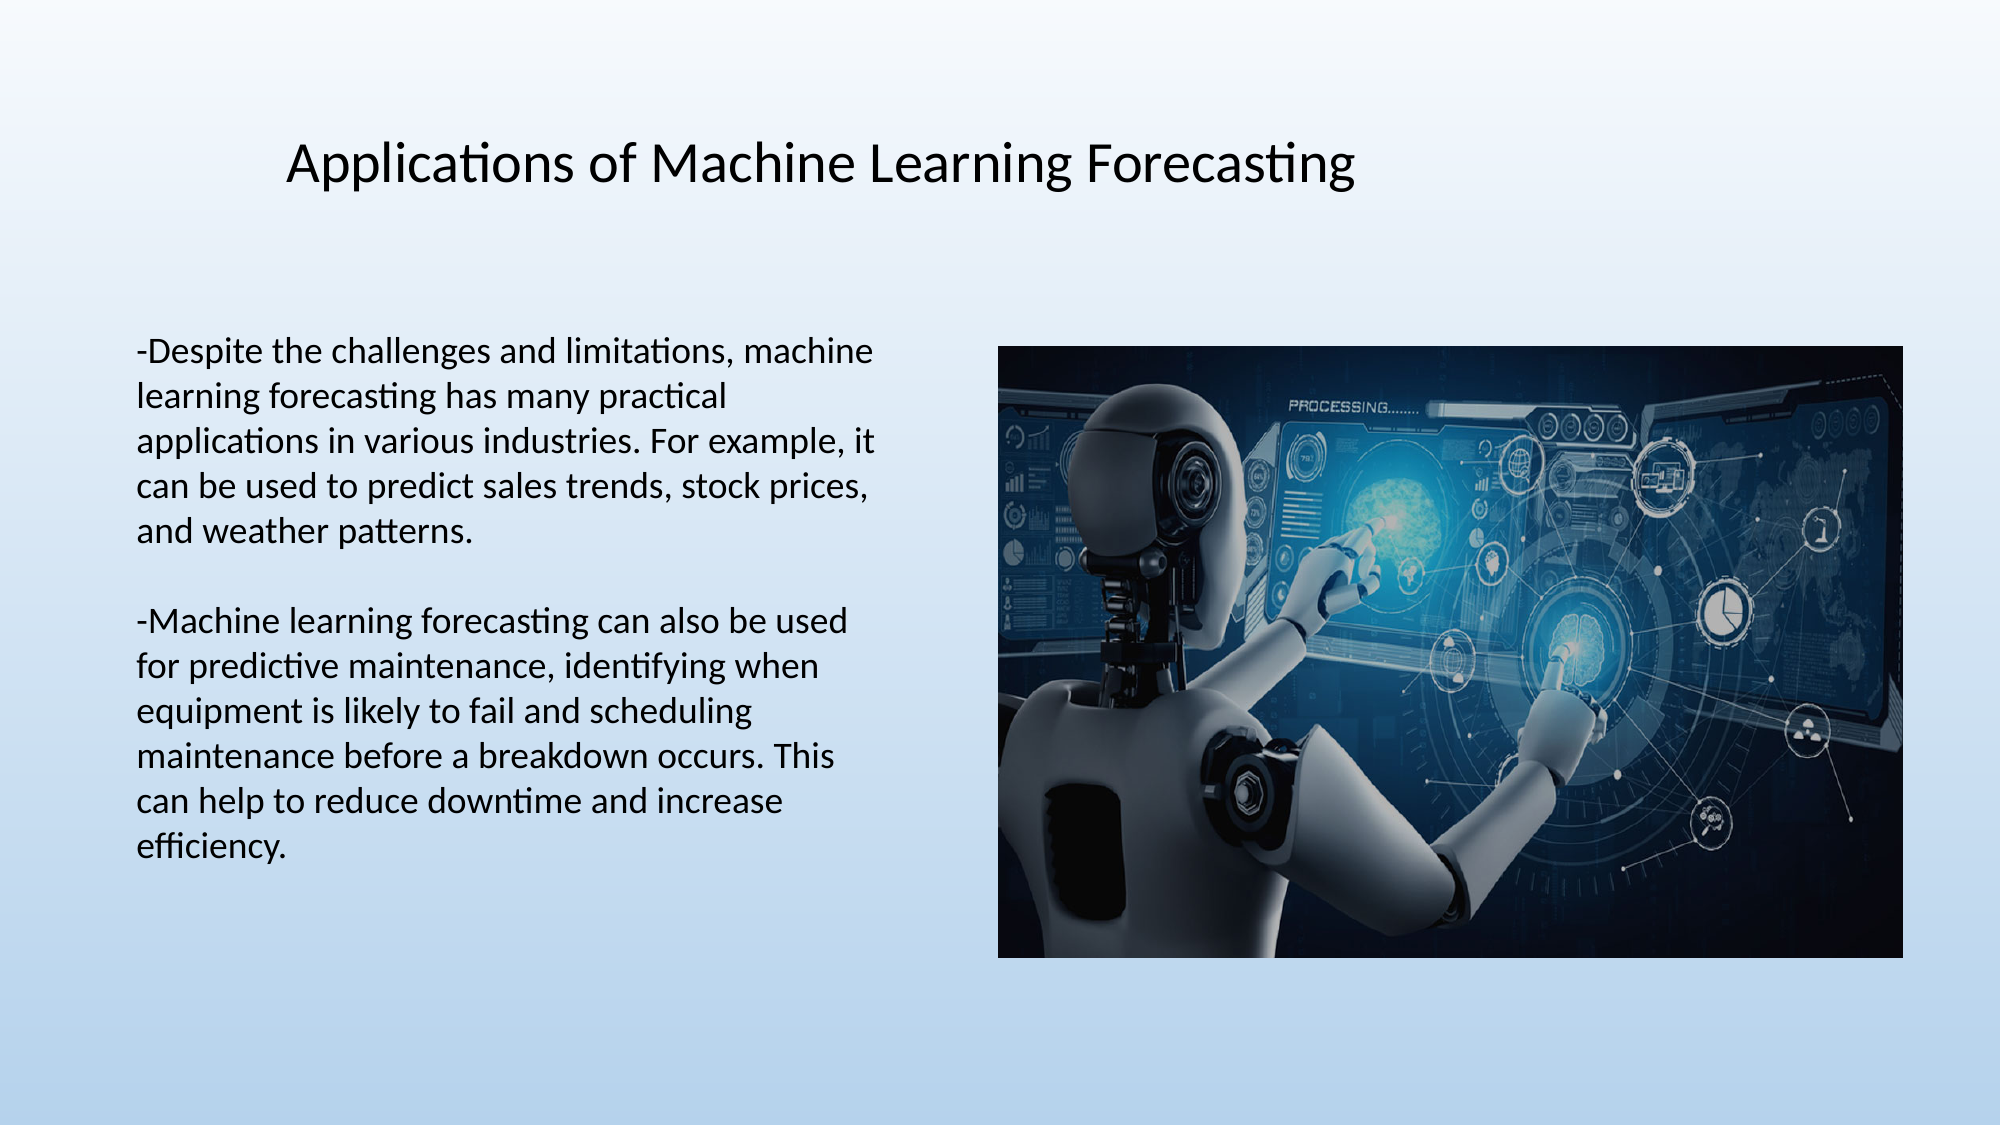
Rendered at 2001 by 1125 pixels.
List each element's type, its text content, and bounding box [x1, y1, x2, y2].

text_box -Despite the challenges and limitations, machine learning forecasting has many practical applications in various industries. For example, it can be used to predict sales trends, stock prices, and weather patterns. -Machine learning forecasting can also be used for predictive maintenance, identifying when equipment is likely to fail and scheduling maintenance before a breakdown occurs. This can help to reduce downtime and increase efficiency. [121, 319, 895, 874]
picture [998, 346, 1903, 958]
text_box Applications of Machine Learning Forecasting [271, 117, 1479, 202]
